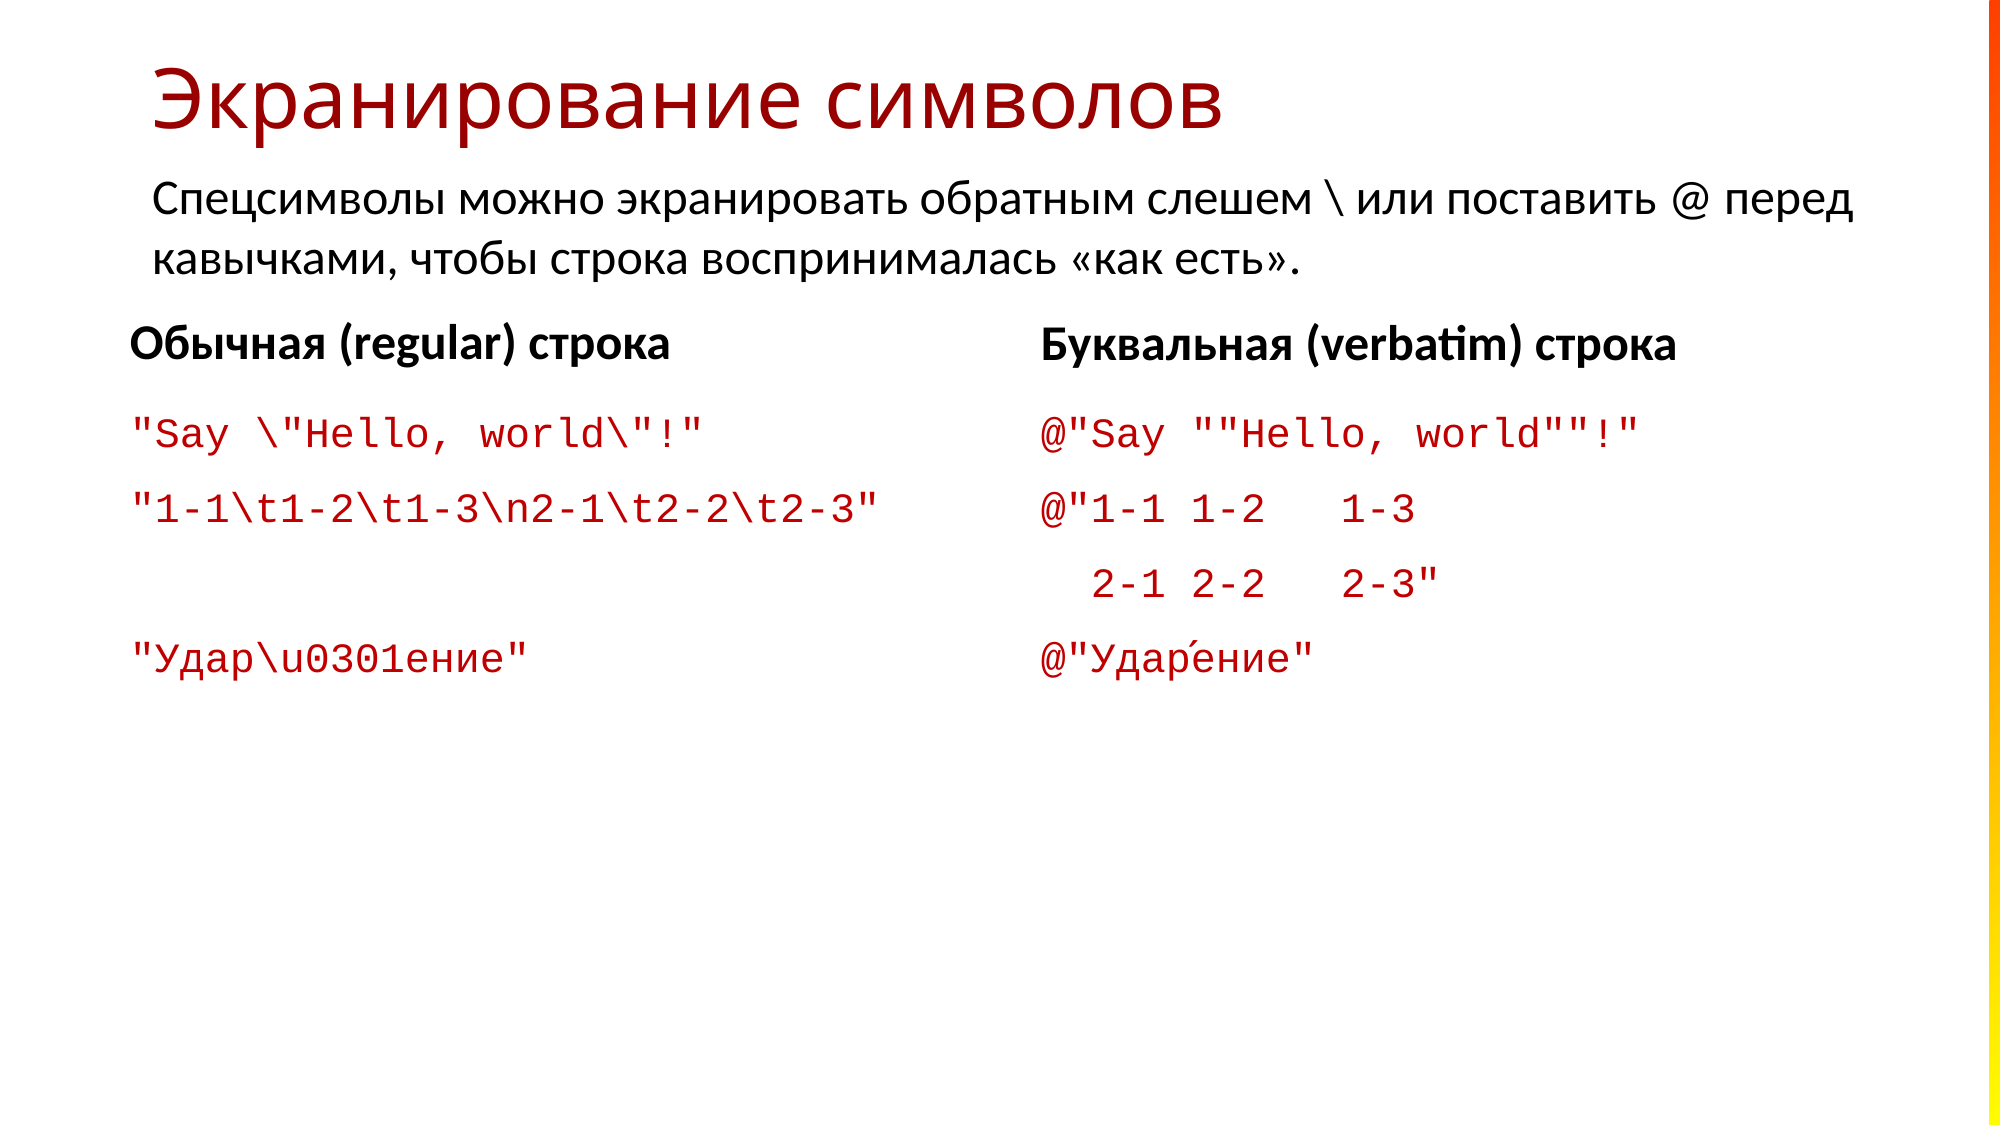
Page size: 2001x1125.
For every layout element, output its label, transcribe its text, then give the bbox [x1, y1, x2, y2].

title Экранирование символов [137, 22, 1863, 157]
text_box "Say \"Hello, world\"!" "1-1\t1-2\t1-3\n2-1\t2-2\t2-3" "Удар\u0301ение" [114, 398, 974, 689]
text_box Обычная (regular) строка [114, 302, 974, 378]
text_box @"Say ""Hello, world""!" @"1-1 1-2 1-3 2-1 2-2 2-3" @"Удар́ение" [1026, 398, 1927, 689]
text_box Спецсимволы можно экранировать обратным слешем \ или поставить @ перед кавычками, чтобы строка воспринималась «как есть». [137, 157, 1880, 292]
text_box Буквальная (verbatim) строка [1026, 302, 1880, 378]
